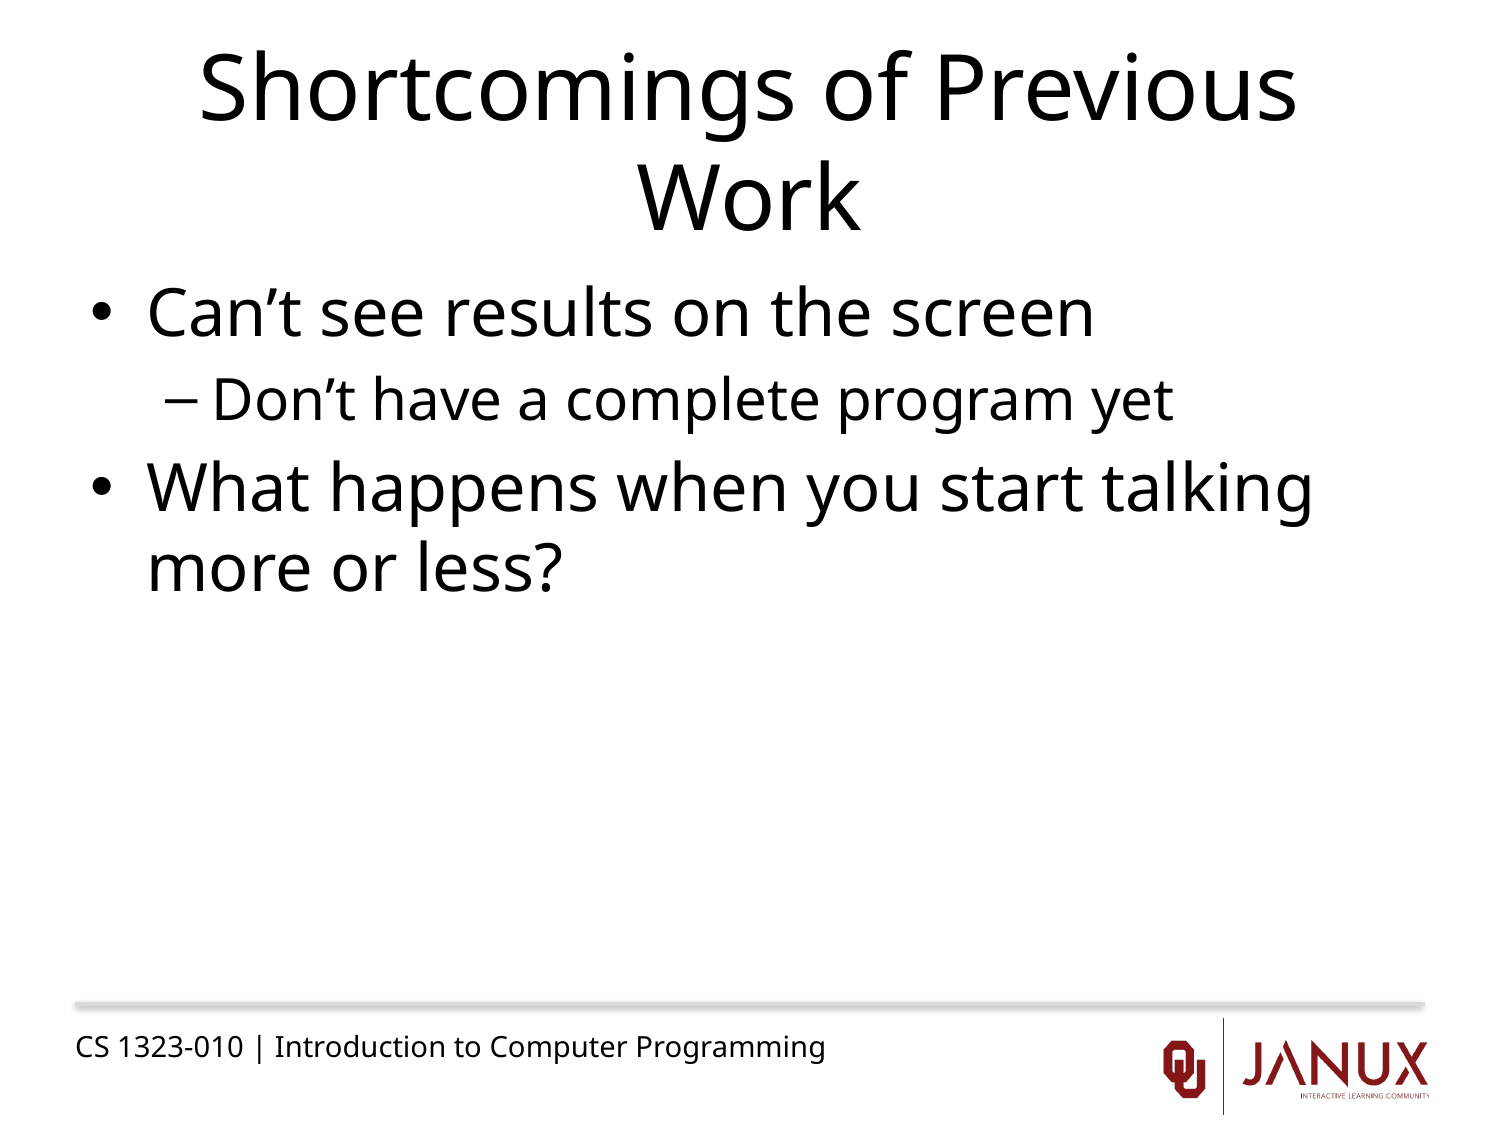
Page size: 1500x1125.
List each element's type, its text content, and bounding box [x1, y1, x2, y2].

list Can’t see results on the screen Don’t have a complete program yet What happens when you start talking more or less? [75, 262, 1425, 1005]
title Shortcomings of Previous Work [75, 45, 1425, 233]
